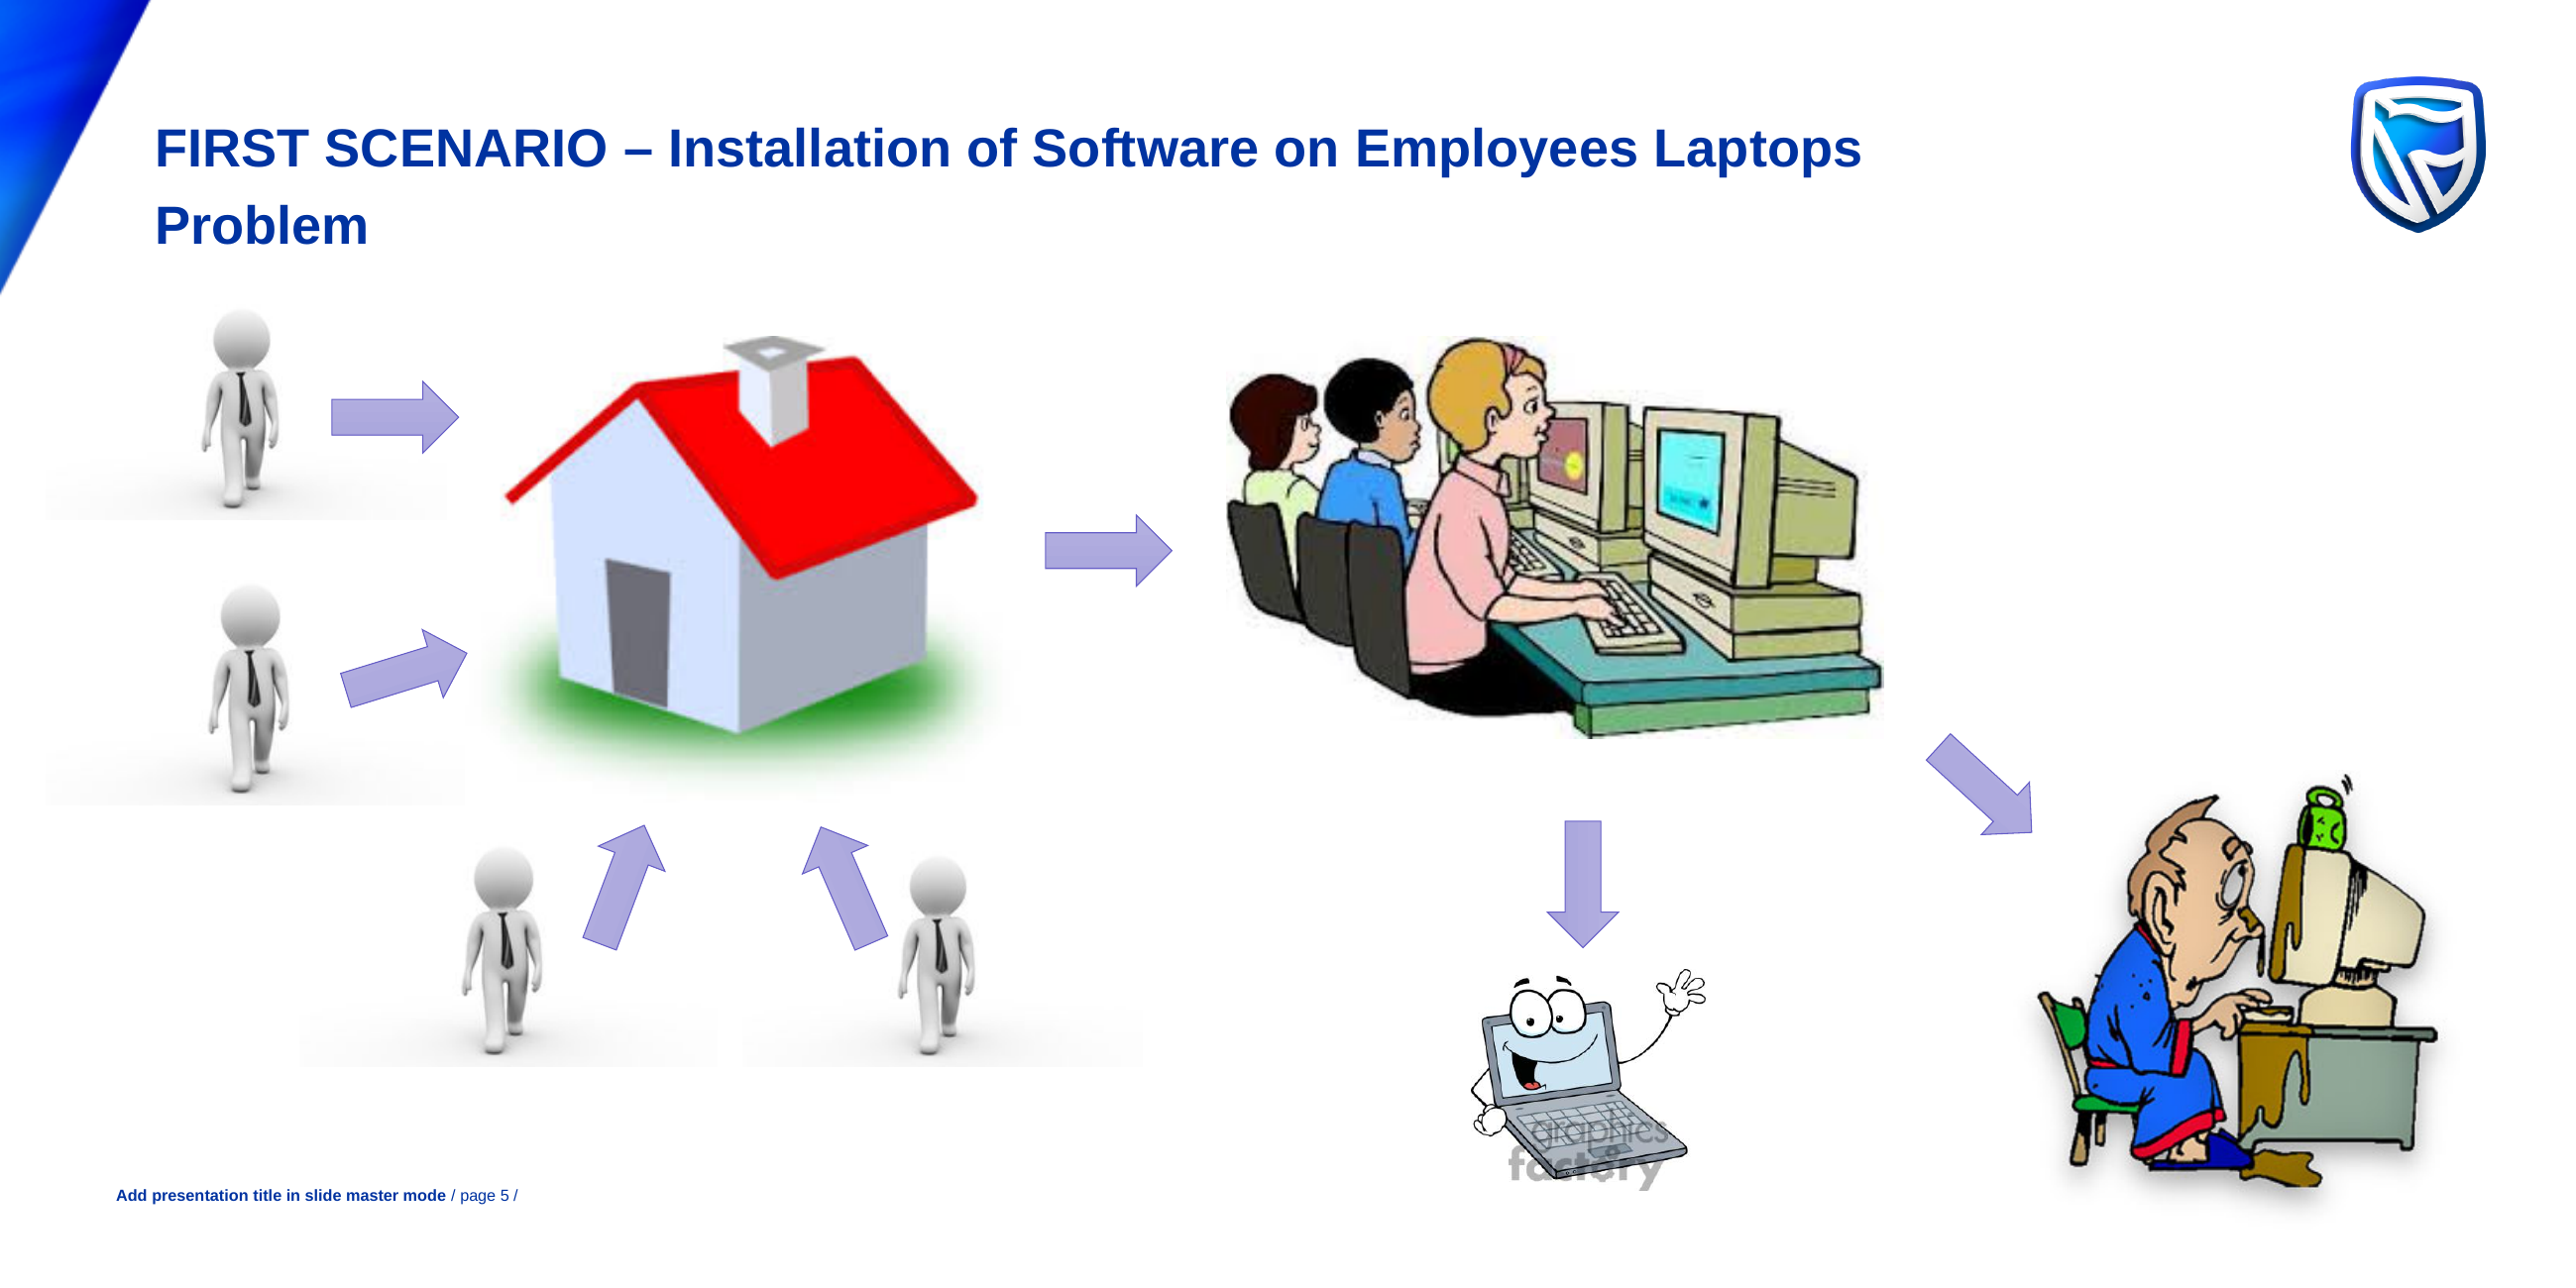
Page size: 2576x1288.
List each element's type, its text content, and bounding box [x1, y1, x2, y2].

text_box [447, 404, 460, 430]
picture [742, 841, 1143, 1068]
picture [299, 831, 718, 1068]
picture [2013, 770, 2463, 1230]
picture [1226, 336, 1884, 739]
text_box [815, 826, 858, 841]
picture [0, 0, 447, 520]
picture [46, 336, 1021, 805]
list FIRST SCENARIO – Installation of Software on Employees Laptops Problem [154, 100, 2057, 167]
text_box [1925, 732, 2013, 836]
picture [2340, 69, 2497, 239]
picture [1471, 956, 1706, 1191]
text_box [1045, 513, 1174, 589]
text_box [629, 824, 648, 831]
text_box [1545, 820, 1621, 949]
